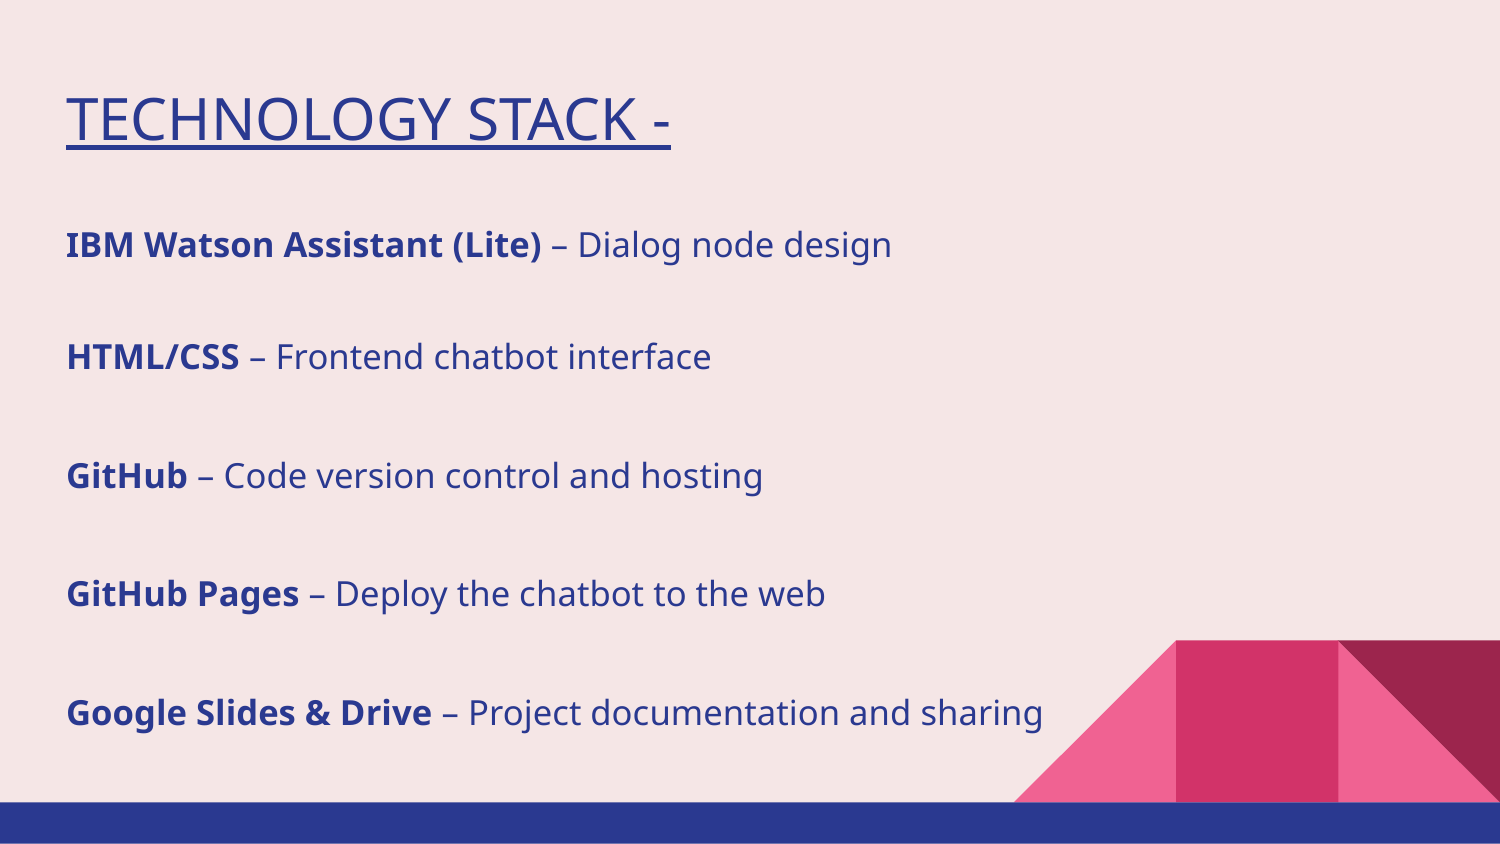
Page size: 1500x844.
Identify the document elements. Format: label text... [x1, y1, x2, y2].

list IBM Watson Assistant (Lite) – Dialog node design HTML/CSS – Frontend chatbot interface GitHub – Code version control and hosting GitHub Pages – Deploy the chatbot to the web Google Slides & Drive – Project documentation and sharing [51, 201, 1449, 750]
title TECHNOLOGY STACK - [51, 67, 1449, 167]
